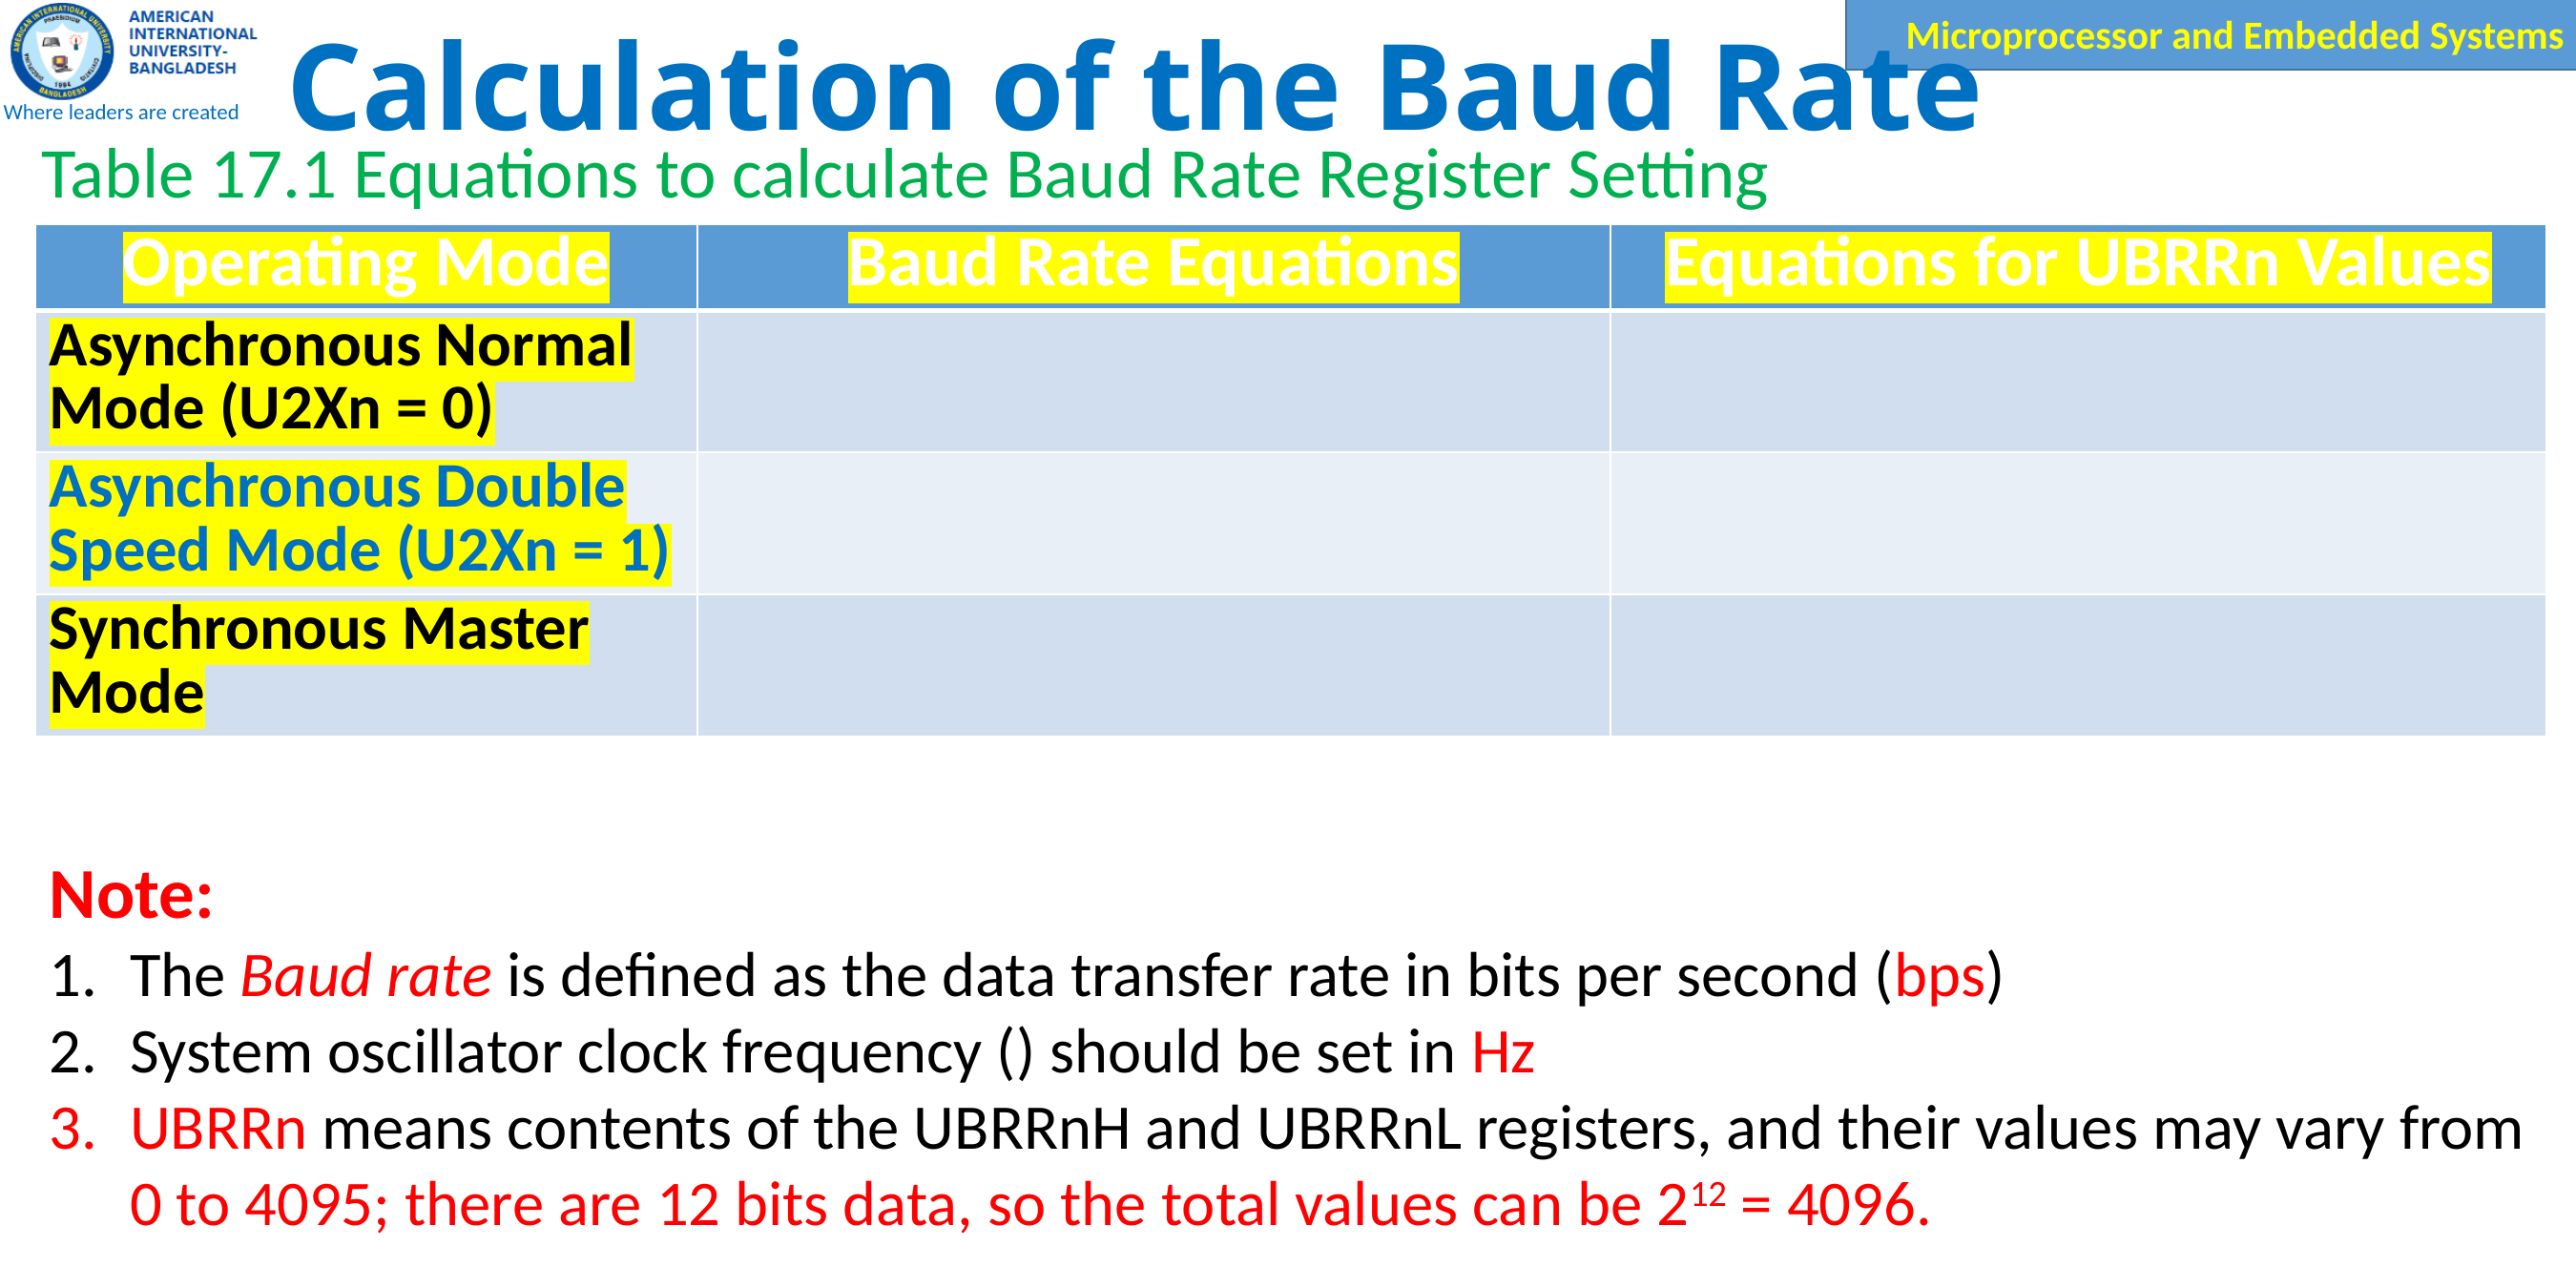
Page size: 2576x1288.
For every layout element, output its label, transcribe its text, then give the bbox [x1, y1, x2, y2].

text_box Table 17.1 Equations to calculate Baud Rate Register Setting [27, 118, 2496, 219]
picture [0, 3, 265, 104]
title Calculation of the Baud Rate [272, 19, 2016, 118]
